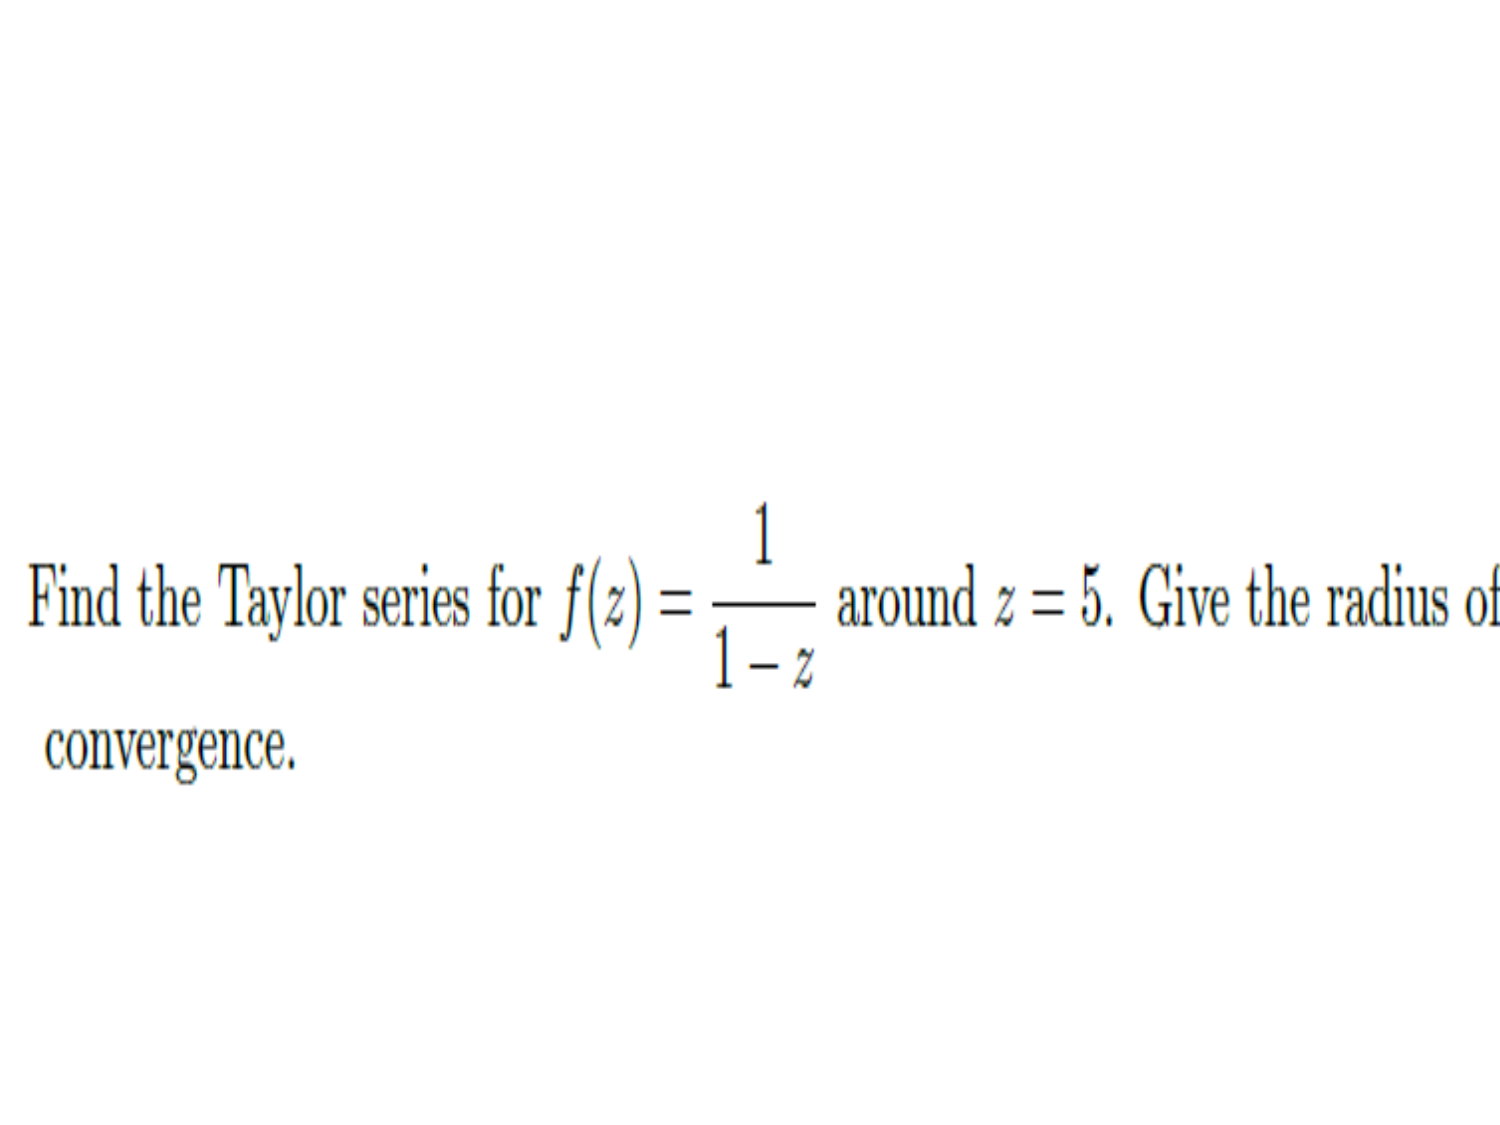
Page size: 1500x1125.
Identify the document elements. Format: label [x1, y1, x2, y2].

list [0, 491, 1500, 833]
